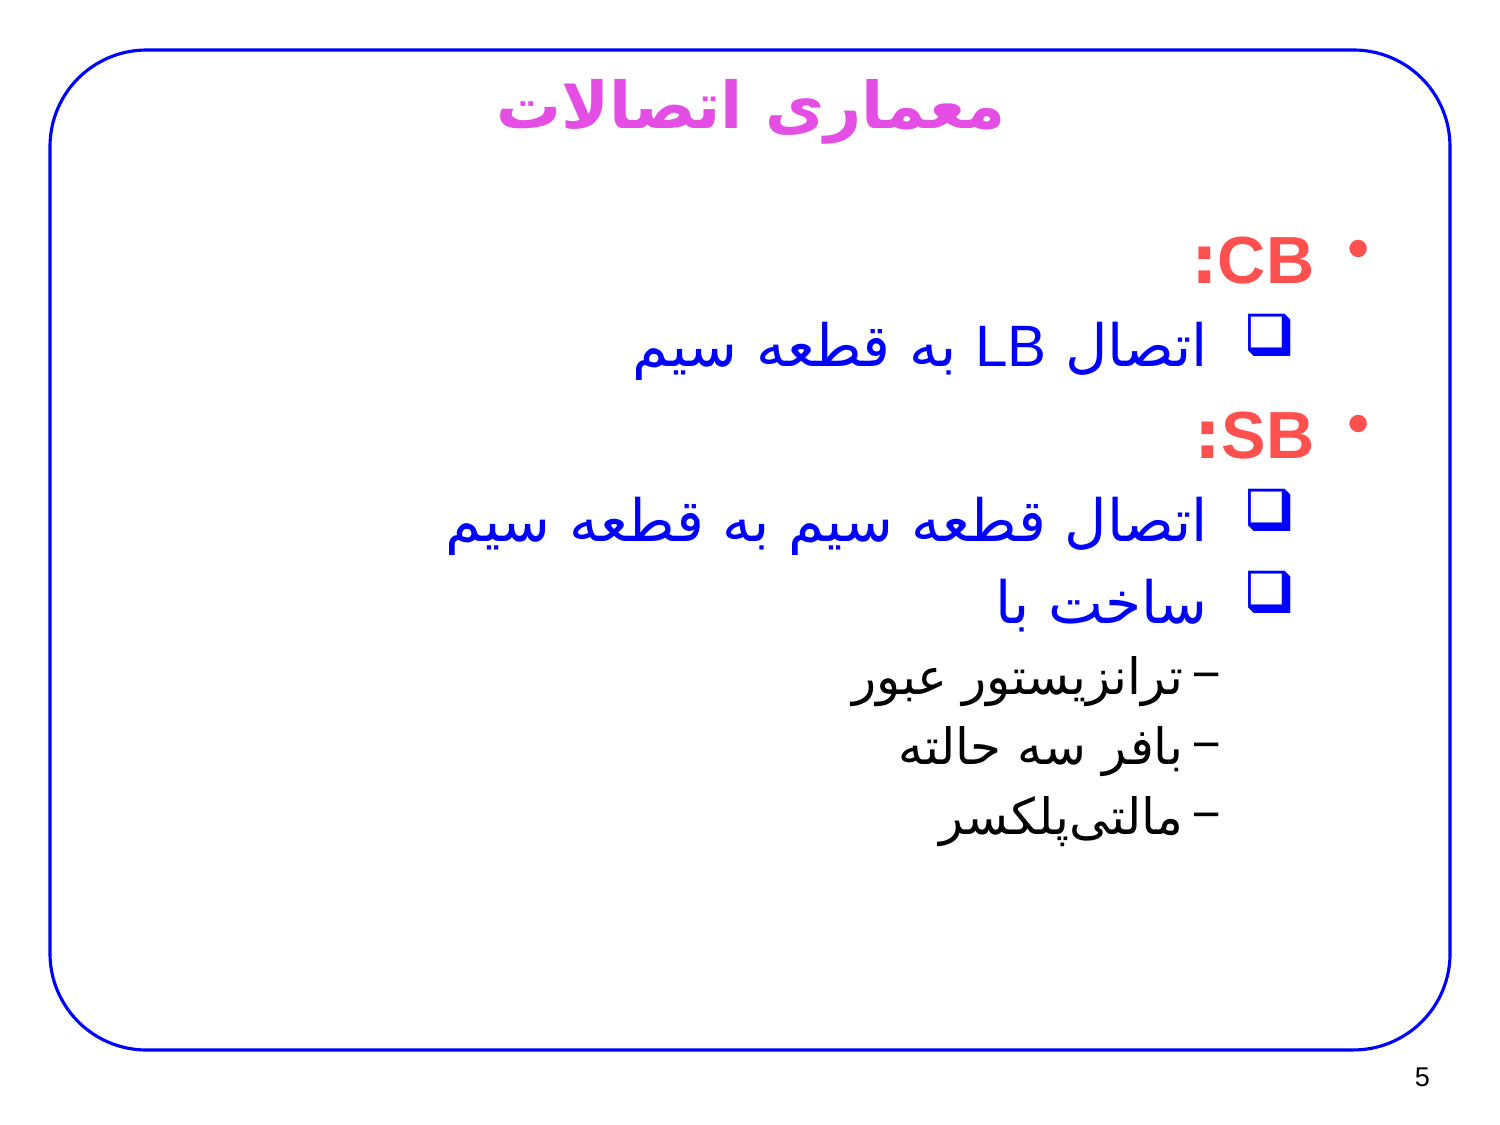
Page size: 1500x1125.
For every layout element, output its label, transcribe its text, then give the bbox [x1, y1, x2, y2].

title معماری اتصالات [113, 66, 1389, 140]
list CB: اتصال LB به قطعه سیم SB: اتصال قطعه سیم به قطعه سیم ساخت با ترانزیستور عبور بافر سه حالته مالتی‌پلکسر [112, 208, 1388, 971]
slide_number 5 [1351, 1047, 1444, 1104]
